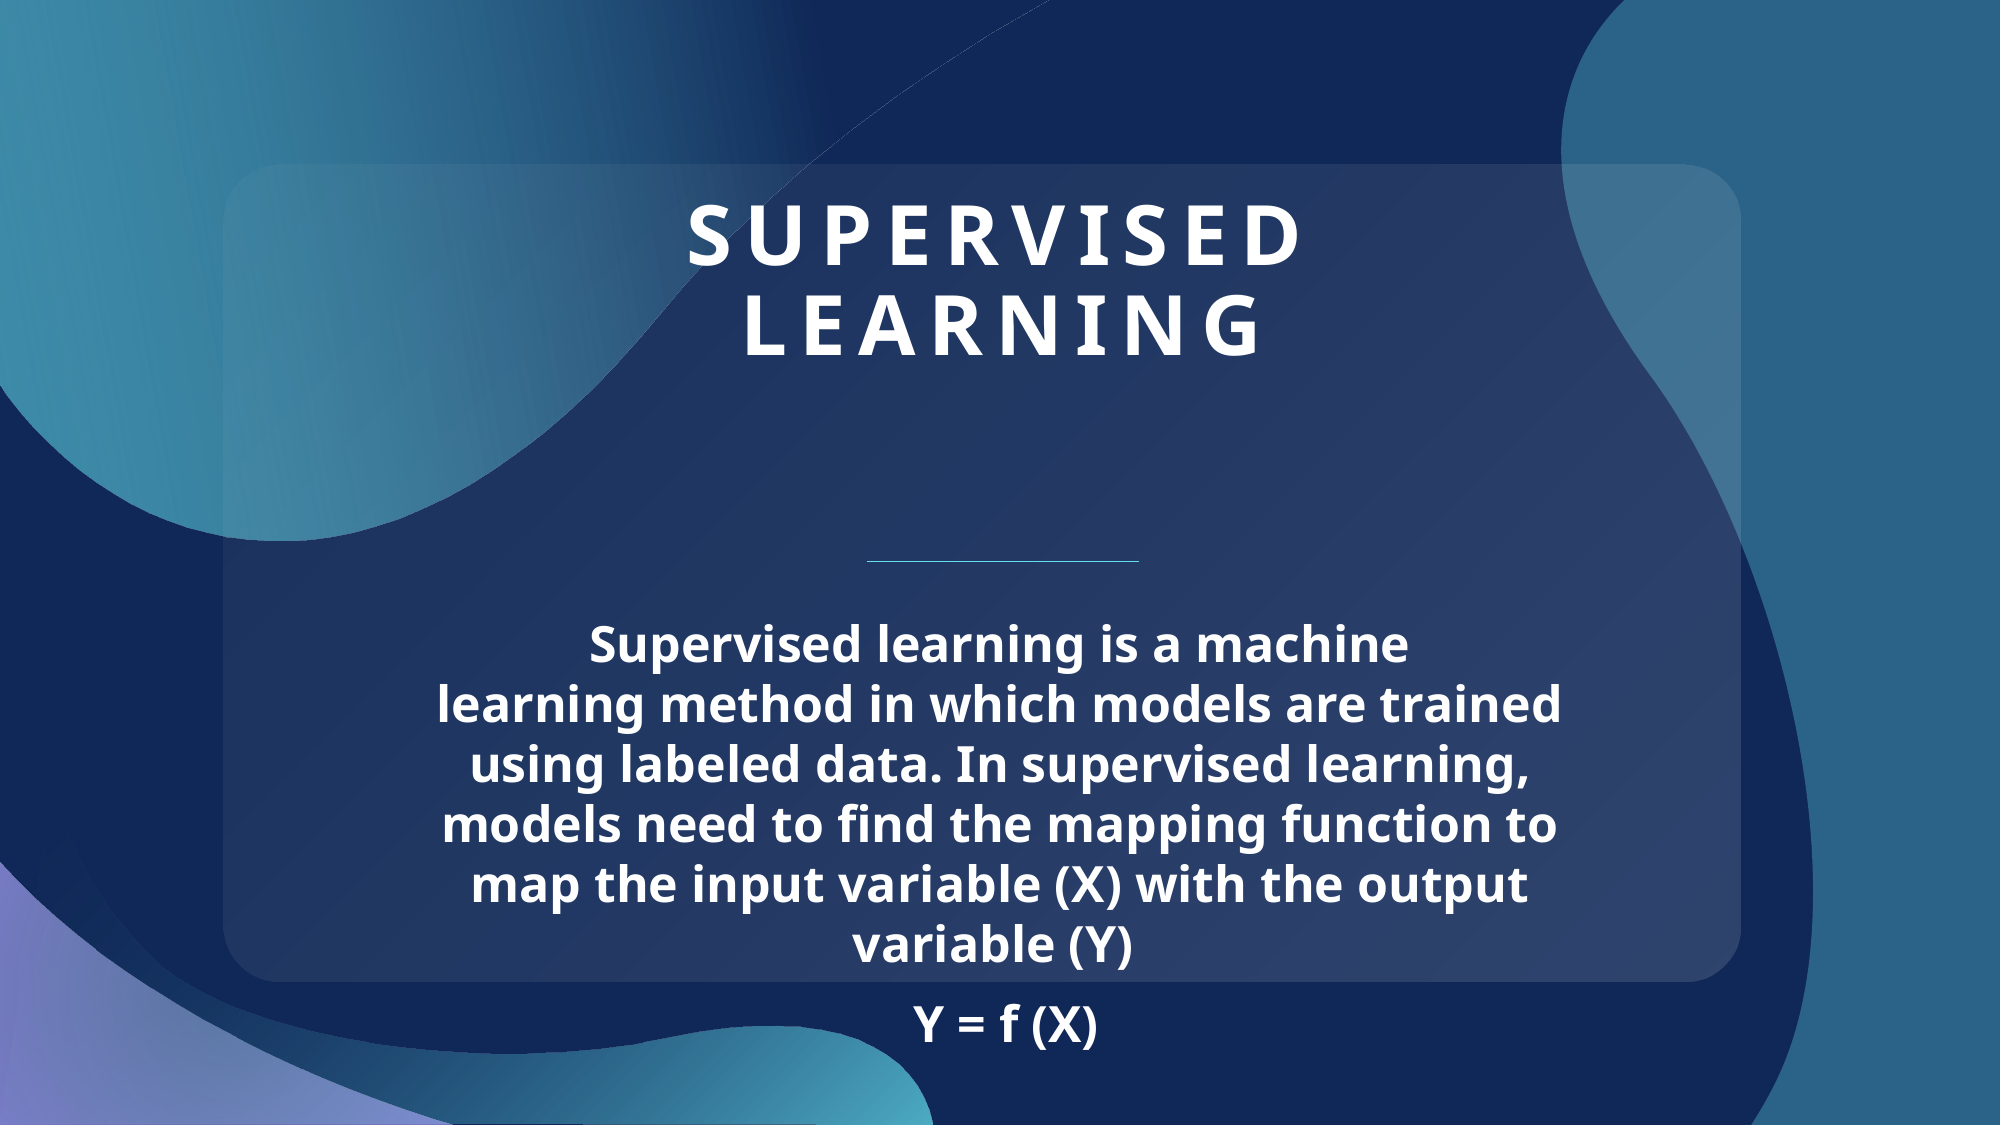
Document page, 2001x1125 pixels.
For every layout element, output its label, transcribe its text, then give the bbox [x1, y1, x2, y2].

subtitle Supervised learning is a machine learning method in which models are trained using labeled data. In supervised learning, models need to find the mapping function to map the input variable (X) with the output variable (Y) Y = f (X) [365, 604, 1635, 791]
title Supervised learning [415, 265, 1587, 382]
